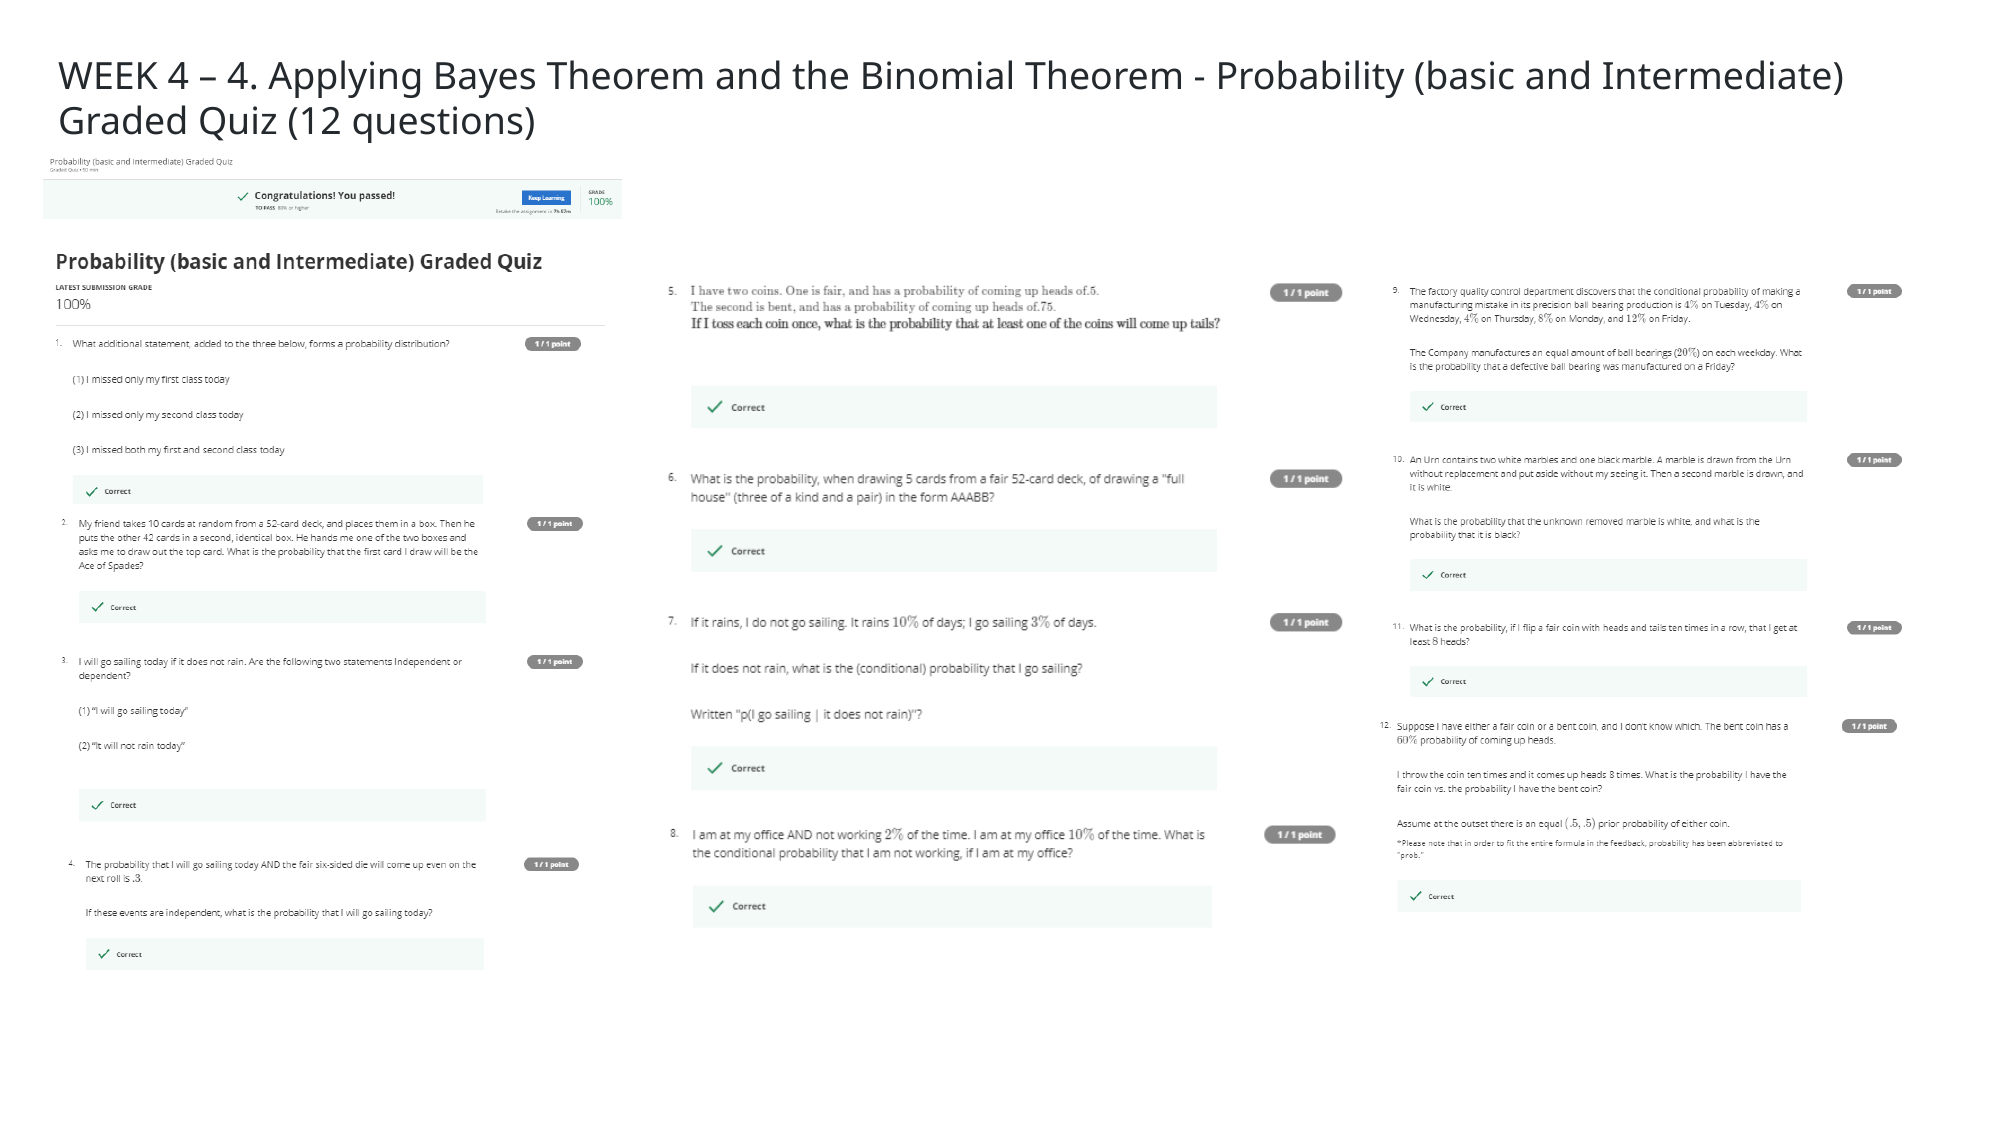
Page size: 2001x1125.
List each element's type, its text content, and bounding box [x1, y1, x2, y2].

text_box WEEK 4 – 4. Applying Bayes Theorem and the Binomial Theorem - Probability (basic and Intermediate) Graded Quiz (12 questions) [43, 44, 1937, 149]
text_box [1365, 278, 1915, 916]
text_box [653, 272, 1366, 947]
picture [43, 248, 622, 822]
picture [43, 150, 622, 219]
picture [60, 851, 592, 979]
